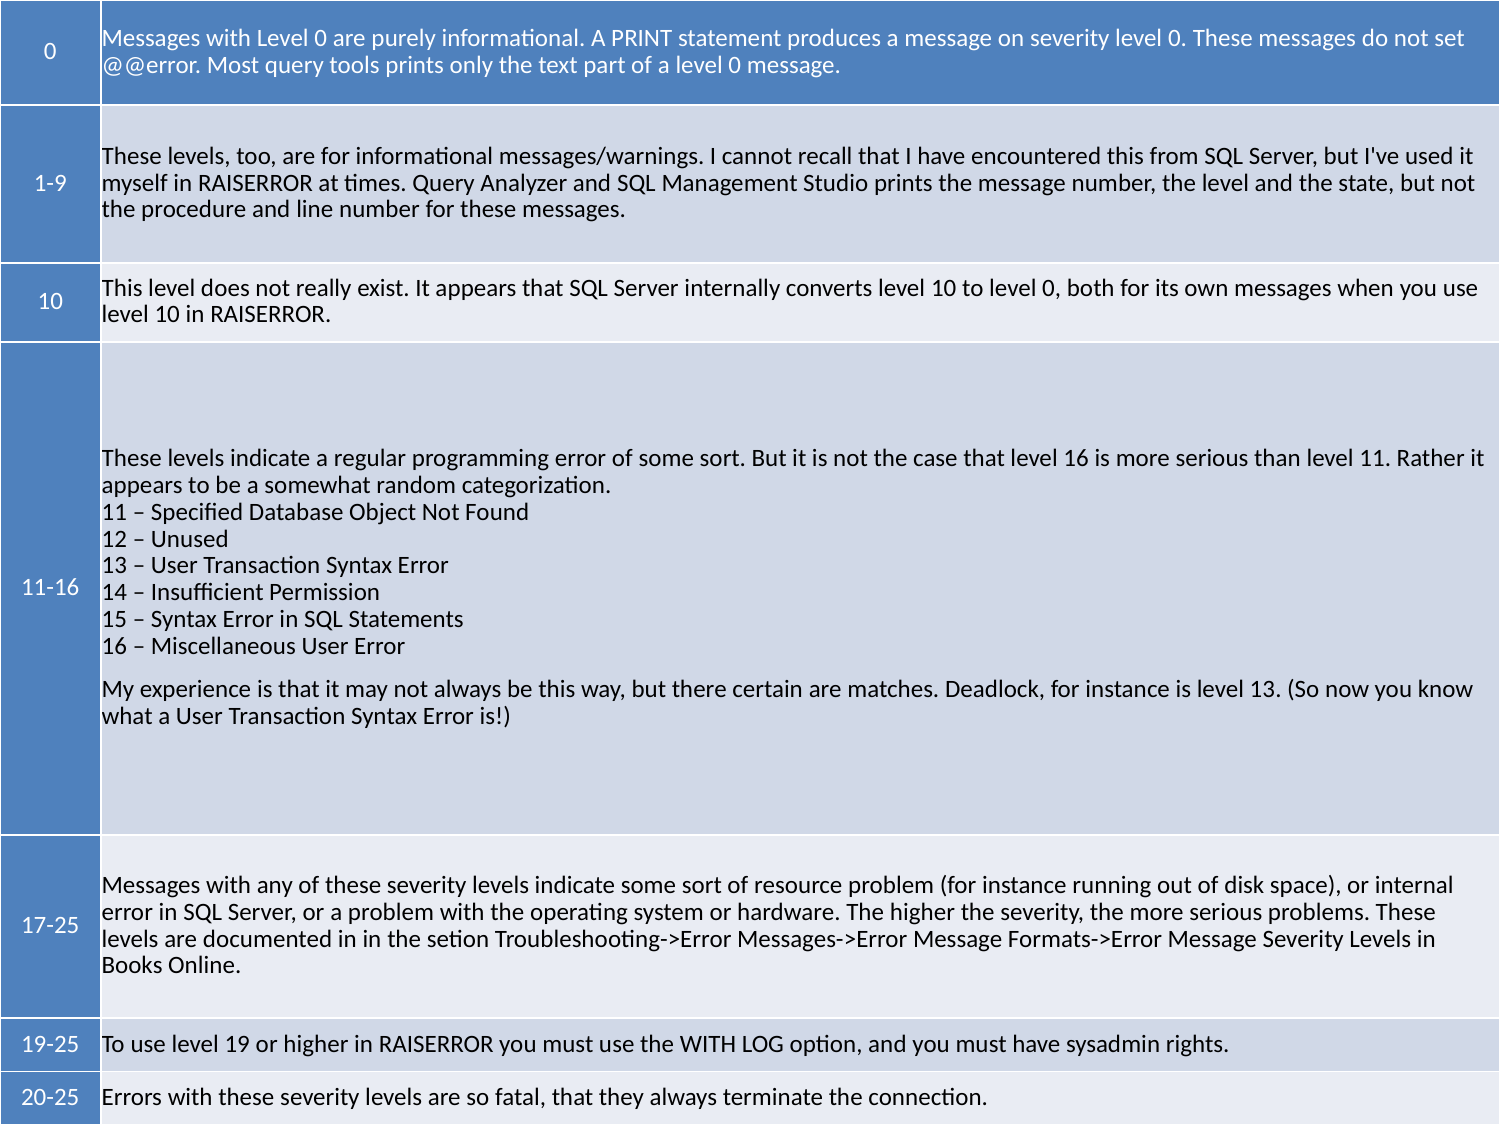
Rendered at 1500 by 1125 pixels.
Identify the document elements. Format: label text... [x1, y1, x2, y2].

table_cell 20-25 [1, 1072, 100, 1124]
table_cell 11-16 [1, 343, 100, 834]
table_cell Messages with any of these severity levels indicate some sort of resource problem (for instance running out of disk space), or internal error in SQL Server, or a problem with the operating system or hardware. The higher the severity, the more serious problems. These levels are documented in in the setion Troubleshooting->Error Messages->Error Message Formats->Error Message Severity Levels in Books Online. [102, 836, 1499, 1017]
table_cell 1-9 [1, 106, 100, 262]
table_cell To use level 19 or higher in RAISERROR you must use the WITH LOG option, and you must have sysadmin rights. [102, 1019, 1499, 1071]
table_cell These levels indicate a regular programming error of some sort. But it is not the case that level 16 is more serious than level 11. Rather it appears to be a somewhat random categorization. 11 – Specified Database Object Not Found 12 – Unused 13 – User Transaction Syntax Error 14 – Insufficient Permission 15 – Syntax Error in SQL Statements 16 – Miscellaneous User Error My experience is that it may not always be this way, but there certain are matches. Deadlock, for instance is level 13. (So now you know what a User Transaction Syntax Error is!) [102, 343, 1499, 834]
table_cell Errors with these severity levels are so fatal, that they always terminate the connection. [102, 1072, 1499, 1124]
table_header Messages with Level 0 are purely informational. A PRINT statement produces a message on severity level 0. These messages do not set @@error. Most query tools prints only the text part of a level 0 message. [102, 1, 1499, 104]
table_cell This level does not really exist. It appears that SQL Server internally converts level 10 to level 0, both for its own messages when you use level 10 in RAISERROR. [102, 264, 1499, 341]
table_cell 17-25 [1, 836, 100, 1017]
table_cell 10 [1, 264, 100, 341]
table_header 0 [1, 1, 100, 104]
table_cell 19-25 [1, 1019, 100, 1071]
table_cell These levels, too, are for informational messages/warnings. I cannot recall that I have encountered this from SQL Server, but I've used it myself in RAISERROR at times. Query Analyzer and SQL Management Studio prints the message number, the level and the state, but not the procedure and line number for these messages. [102, 106, 1499, 262]
